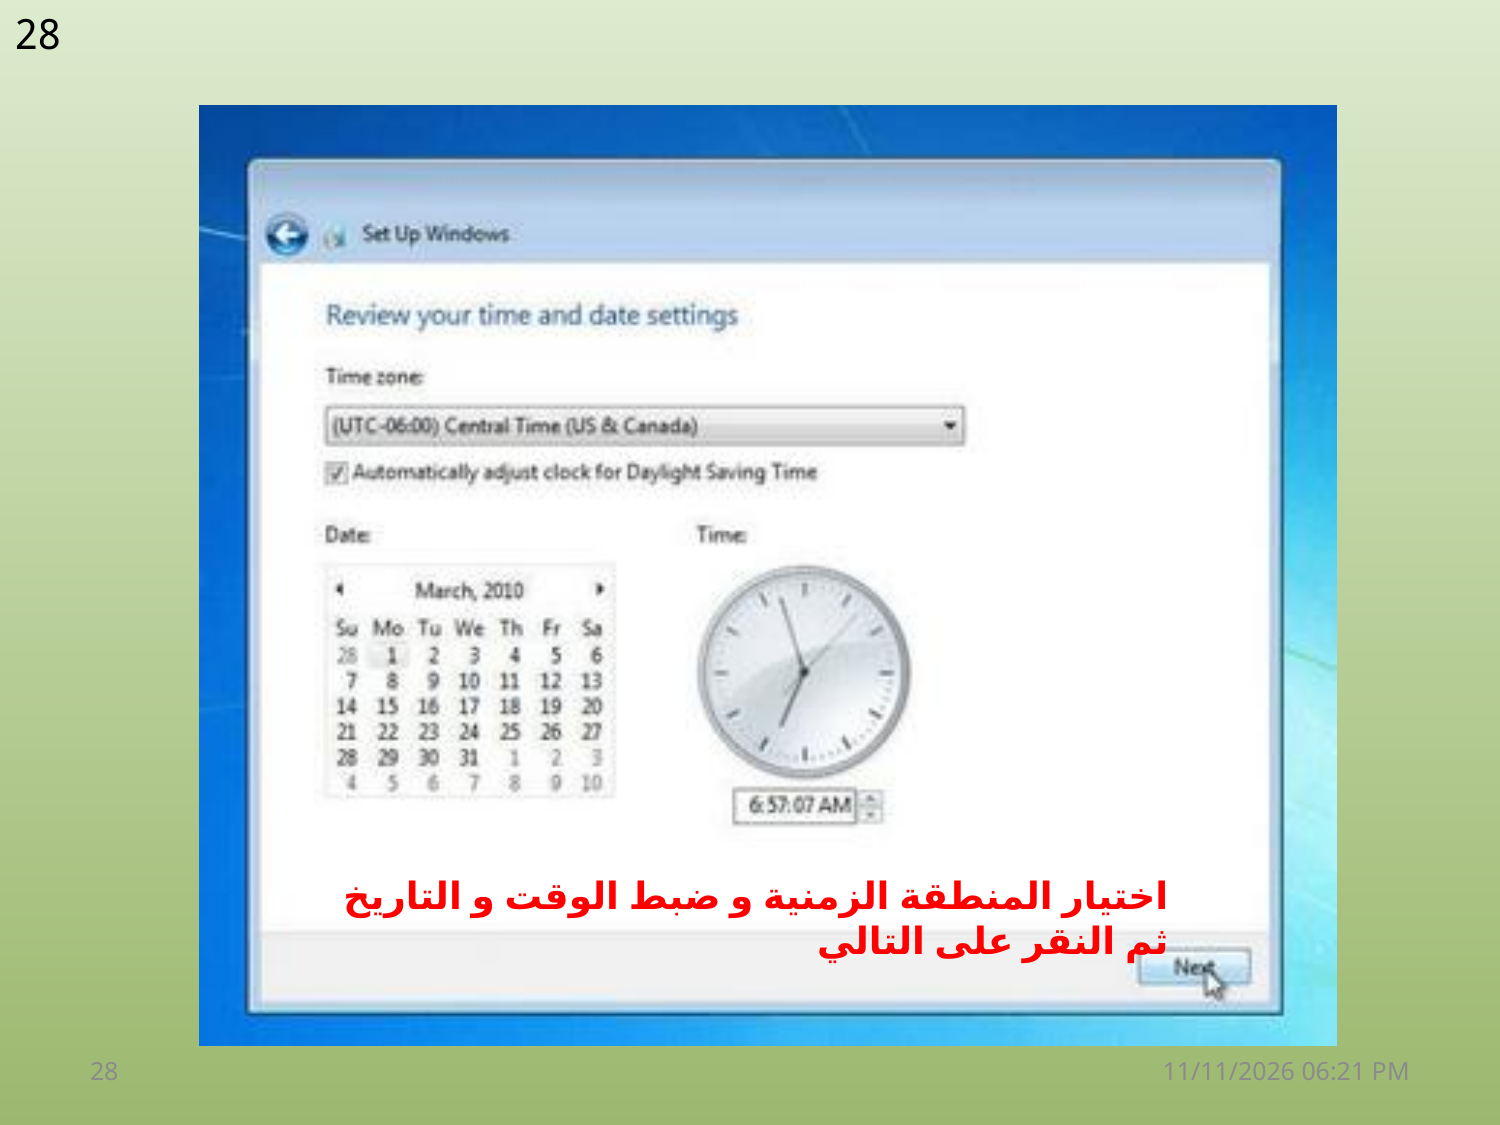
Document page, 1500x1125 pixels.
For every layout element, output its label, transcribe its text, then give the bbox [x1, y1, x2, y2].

slide_number 28 [75, 1042, 425, 1103]
text_box 28 [0, 0, 94, 71]
picture [198, 105, 1337, 1046]
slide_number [1074, 1042, 1425, 1103]
